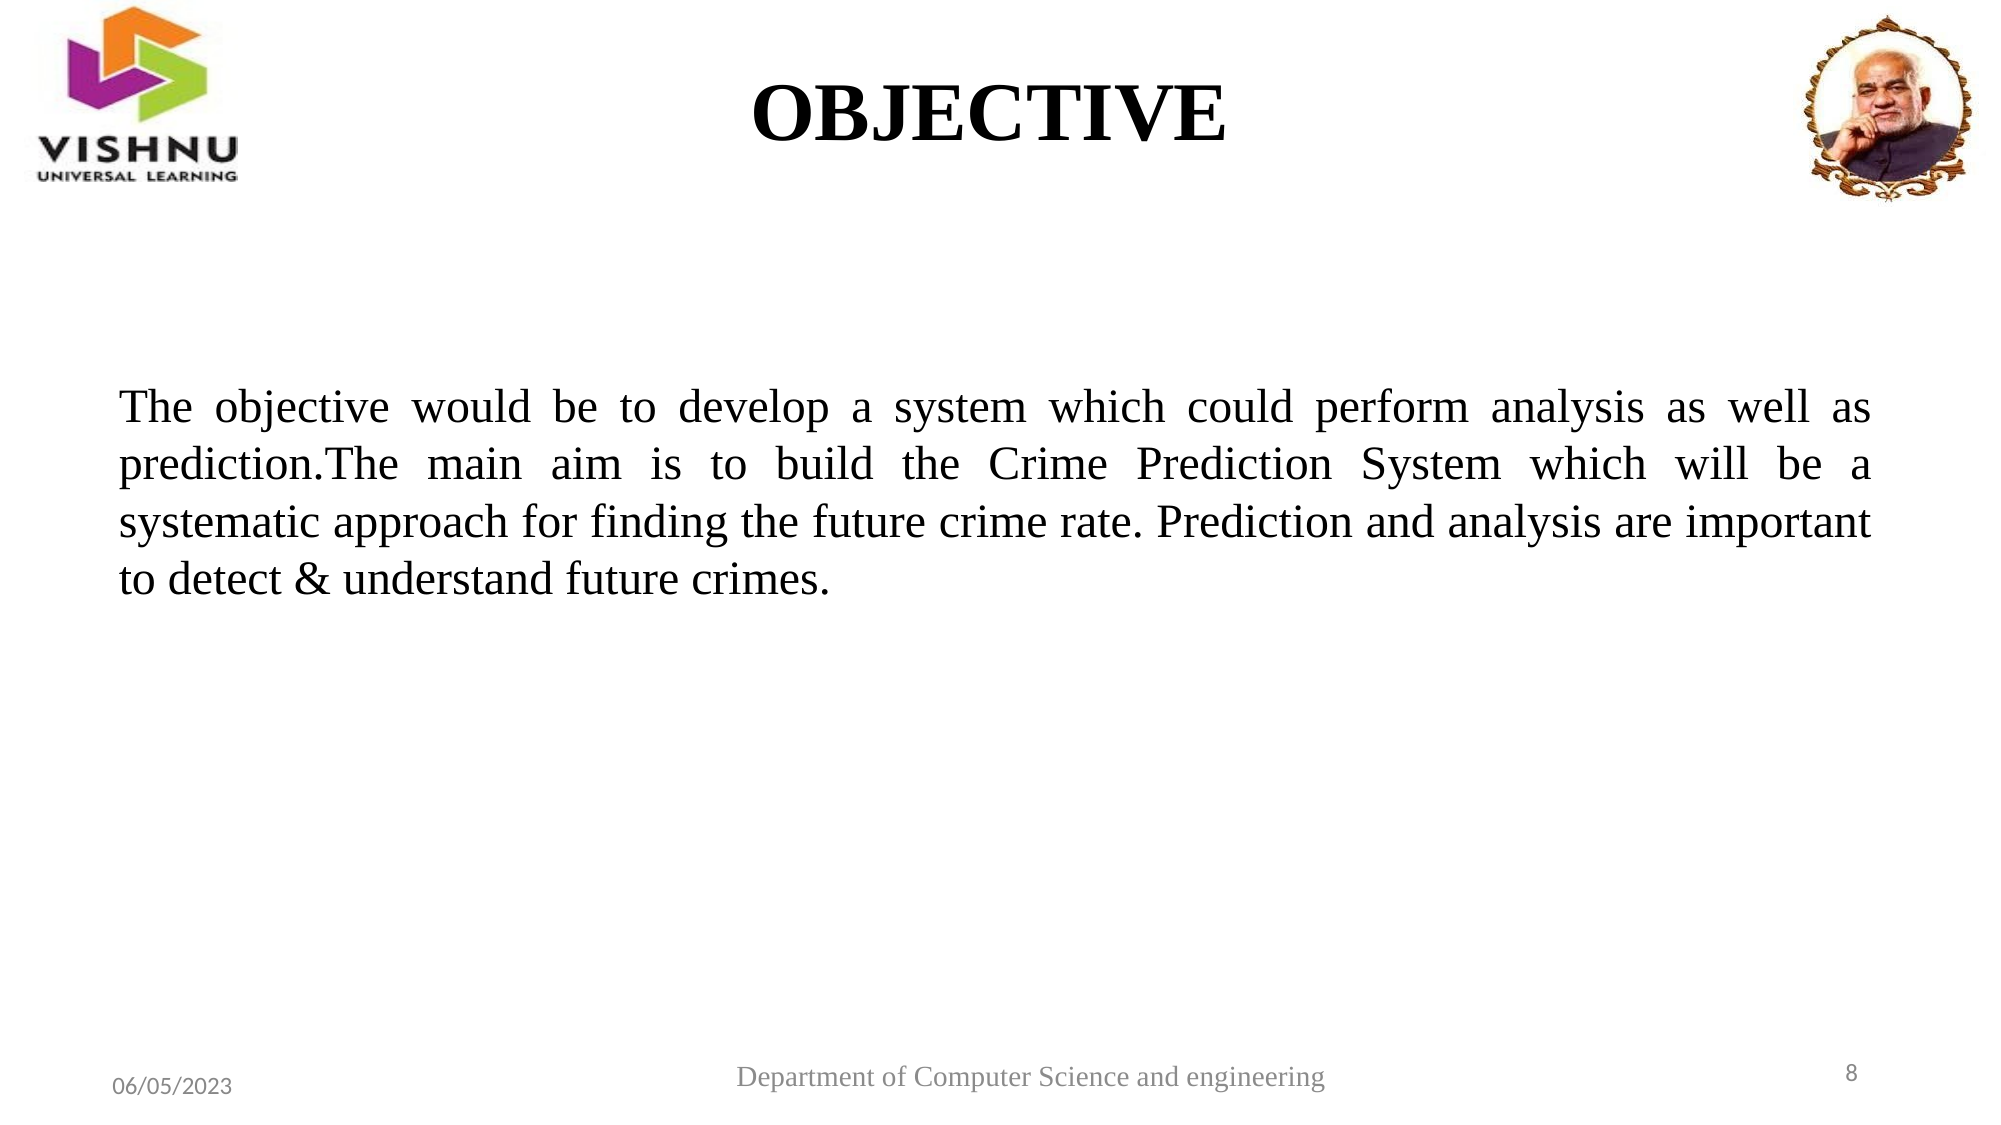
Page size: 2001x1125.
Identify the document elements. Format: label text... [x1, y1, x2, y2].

text_box The objective would be to develop a system which could perform analysis as well as prediction.The main aim is to build the Crime Prediction System which will be a systematic approach for finding the future crime rate. Prediction and analysis are important to detect & understand future crimes. [104, 309, 1890, 669]
footer Department of Computer Science and engineering [637, 1056, 1425, 1125]
slide_number 8 [1839, 1060, 1890, 1125]
title OBJECTIVE [748, 55, 1354, 245]
picture [24, 0, 238, 182]
picture [1793, 5, 1986, 208]
text_box 06/05/2023 [110, 1073, 235, 1125]
